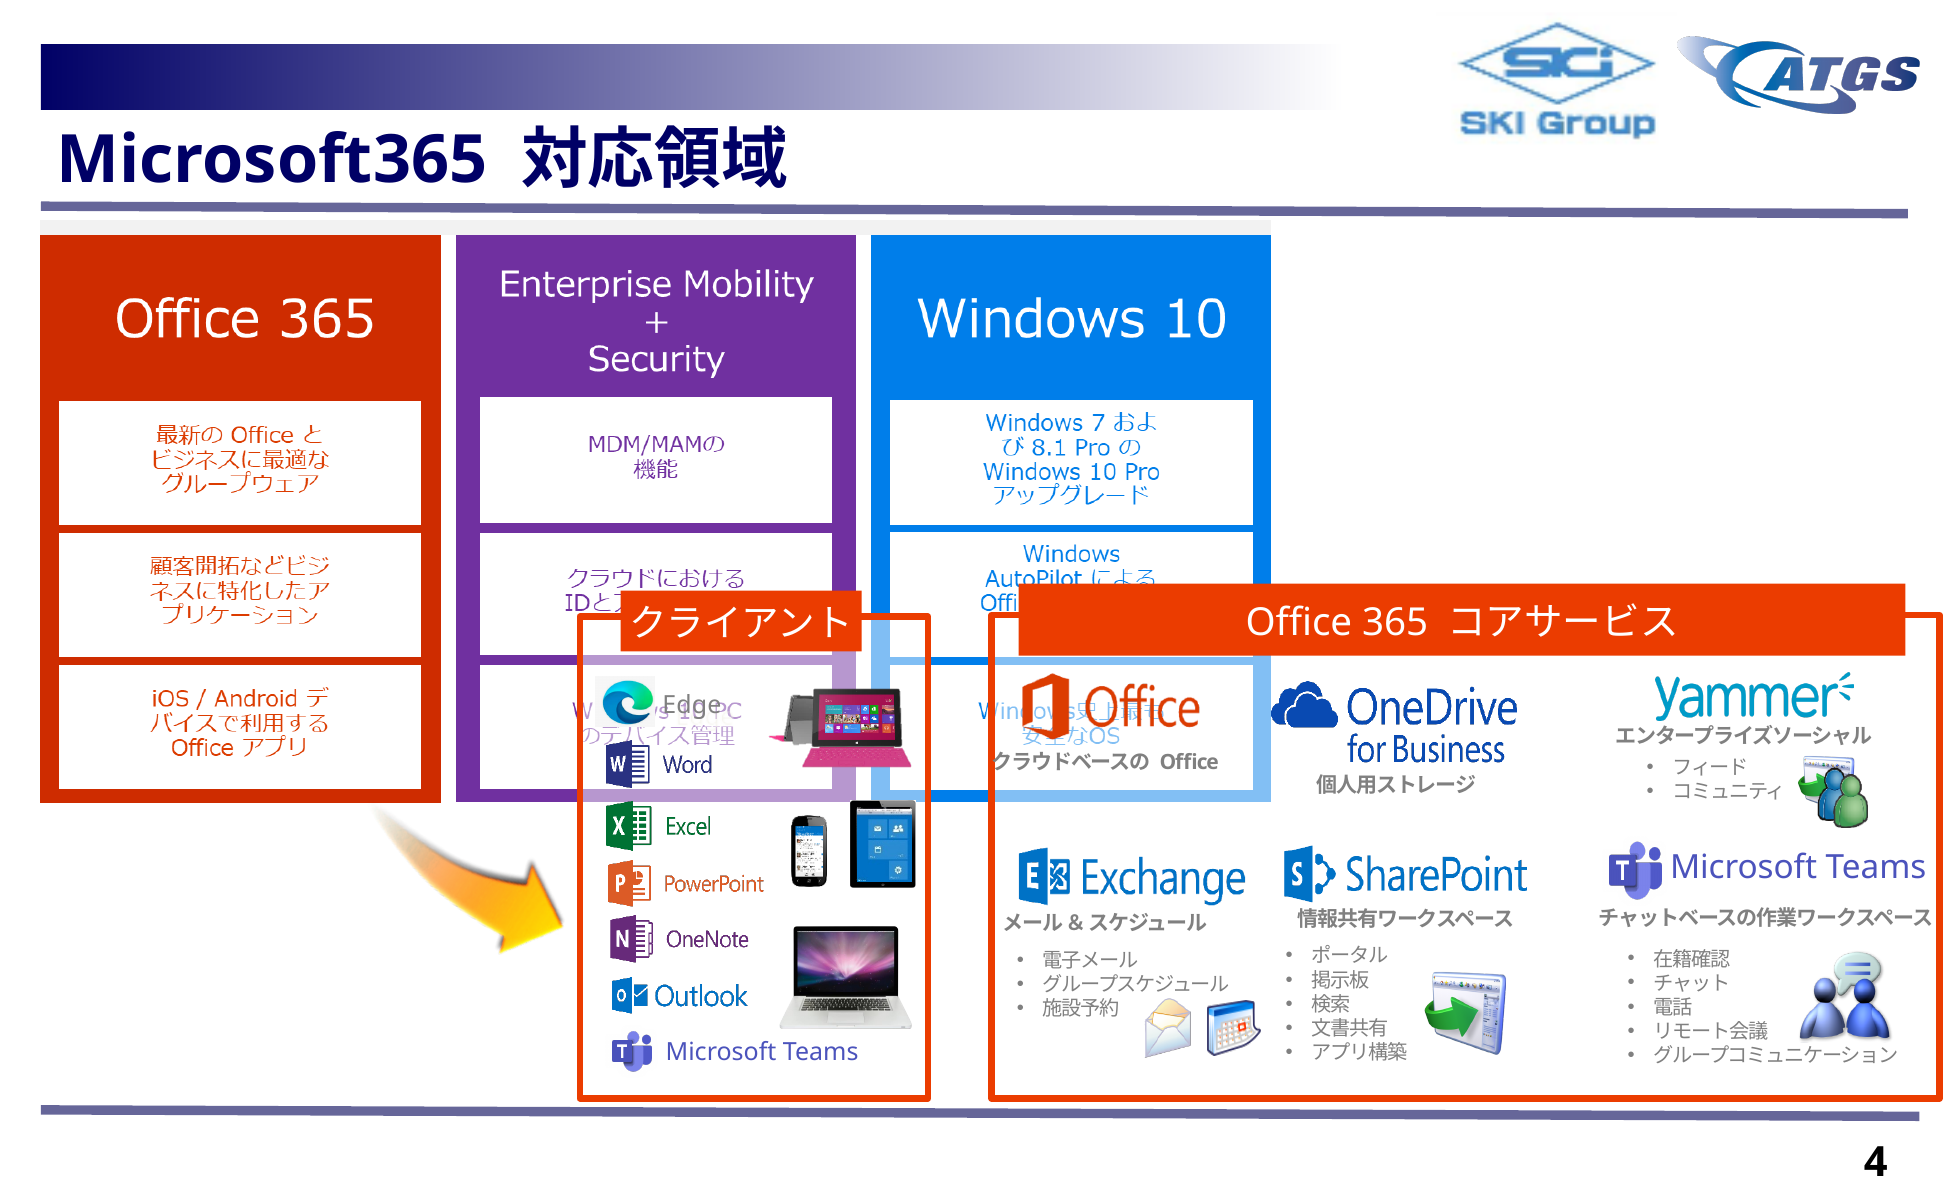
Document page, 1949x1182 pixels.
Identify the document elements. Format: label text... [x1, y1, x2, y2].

text_box チャットベースの作業ワークスペース [1588, 904, 1944, 931]
picture [1435, 11, 1920, 114]
picture [1793, 947, 1896, 1043]
text_box Office 365 コアサービス [1294, 583, 1906, 656]
picture [1608, 839, 1662, 902]
picture [27, 219, 1289, 1007]
text_box [991, 614, 1940, 1099]
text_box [1248, 655, 1538, 799]
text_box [964, 822, 1260, 1058]
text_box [579, 590, 929, 1099]
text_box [1605, 671, 1883, 828]
slide_number 4 [1687, 1127, 1903, 1165]
text_box 在籍確認 チャット 電話 リモート会議 グループコミュニケーション [1627, 945, 1919, 1067]
text_box Microsoft Teams [1658, 837, 1944, 893]
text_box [1263, 820, 1547, 1070]
title Microsoft365 対応領域 [41, 106, 1796, 207]
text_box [991, 645, 1234, 776]
